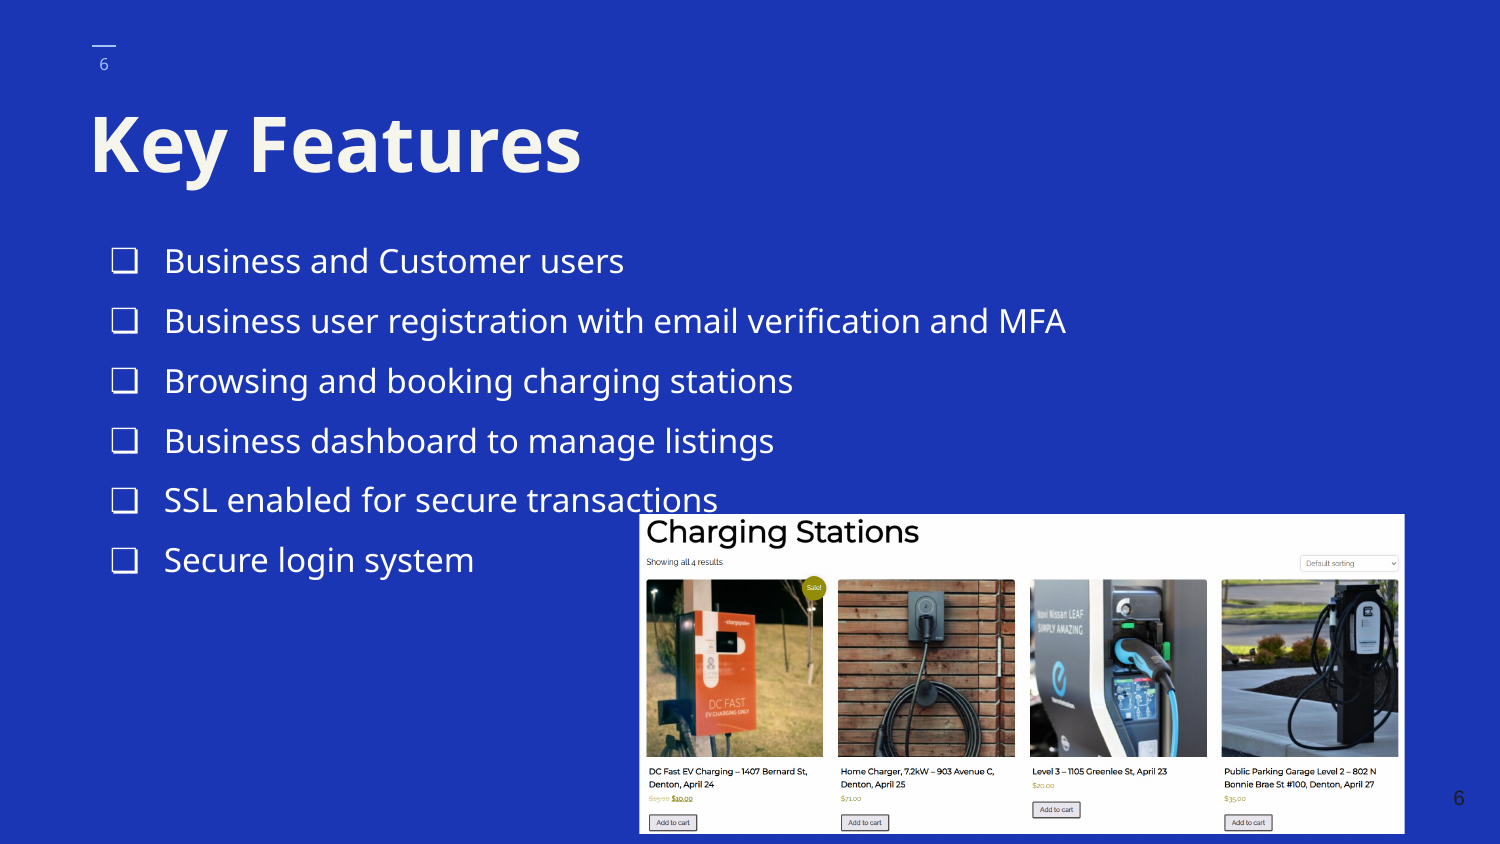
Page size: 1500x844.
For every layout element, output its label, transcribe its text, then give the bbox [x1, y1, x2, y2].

subtitle Business and Customer users Business user registration with email verification and MFA Browsing and booking charging stations Business dashboard to manage listings SSL enabled for secure transactions Secure login system [73, 205, 1402, 770]
picture [639, 514, 1406, 834]
title Key Features [73, 97, 1233, 205]
slide_number 6 [1409, 764, 1480, 830]
